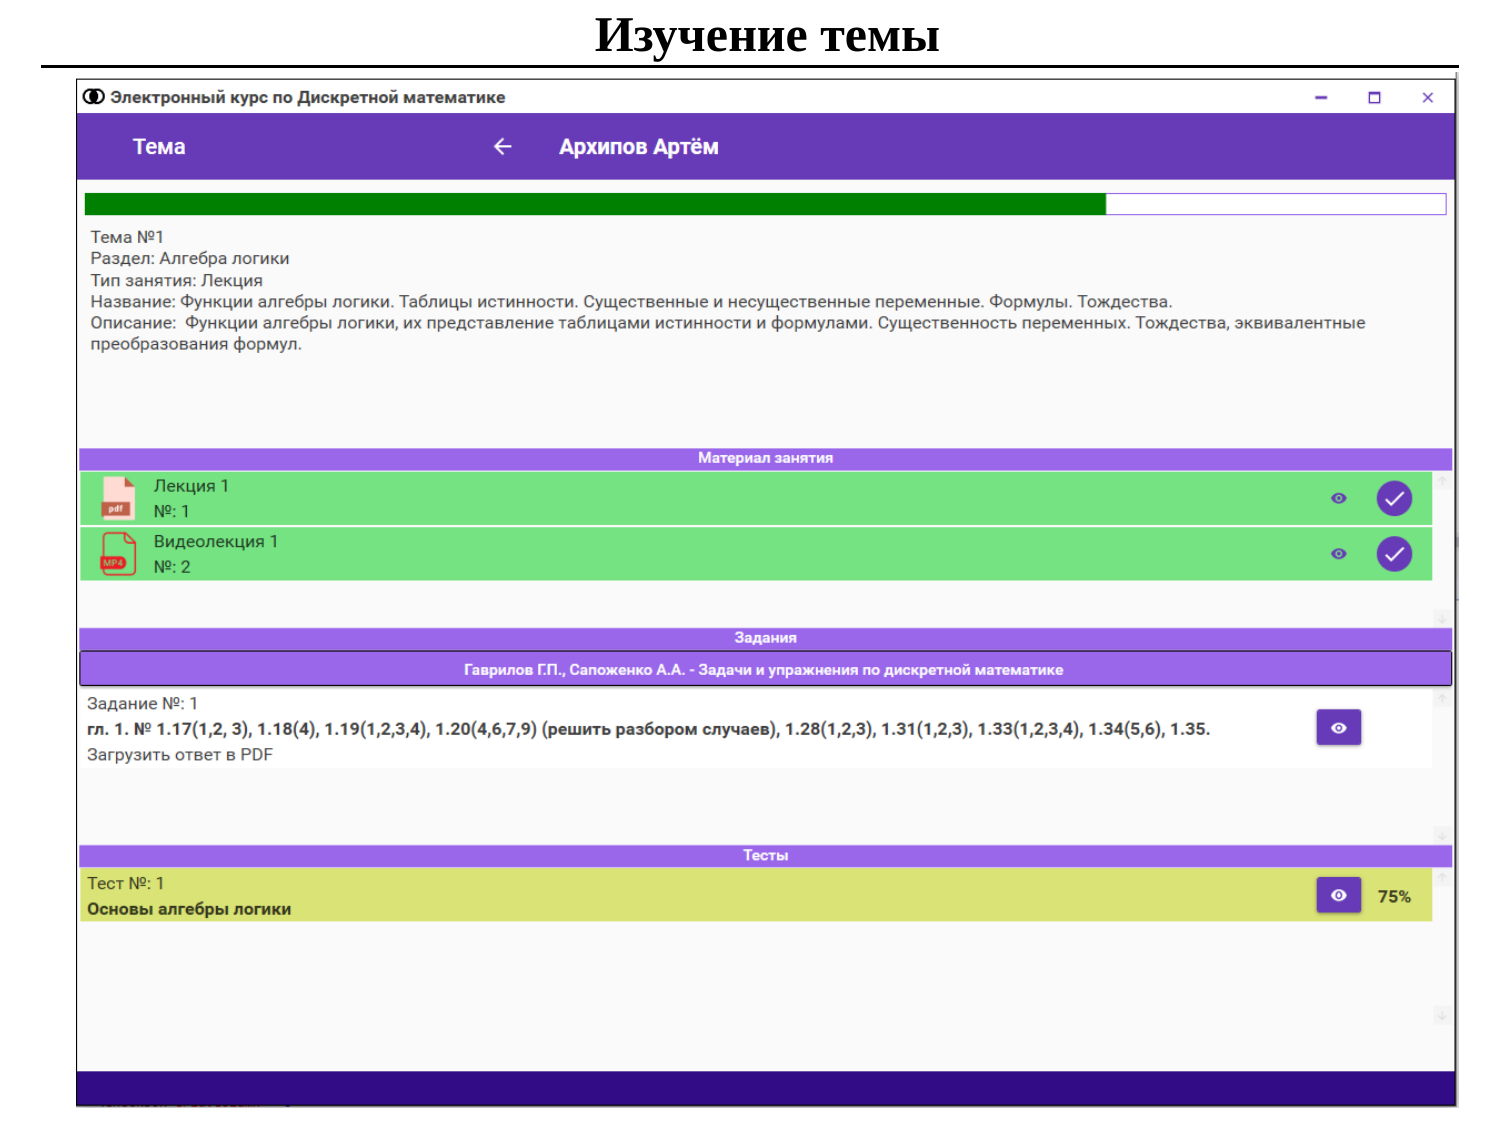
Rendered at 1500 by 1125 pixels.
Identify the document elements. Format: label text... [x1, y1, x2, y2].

picture [76, 72, 1459, 1108]
text_box Изучение темы [579, 0, 956, 65]
